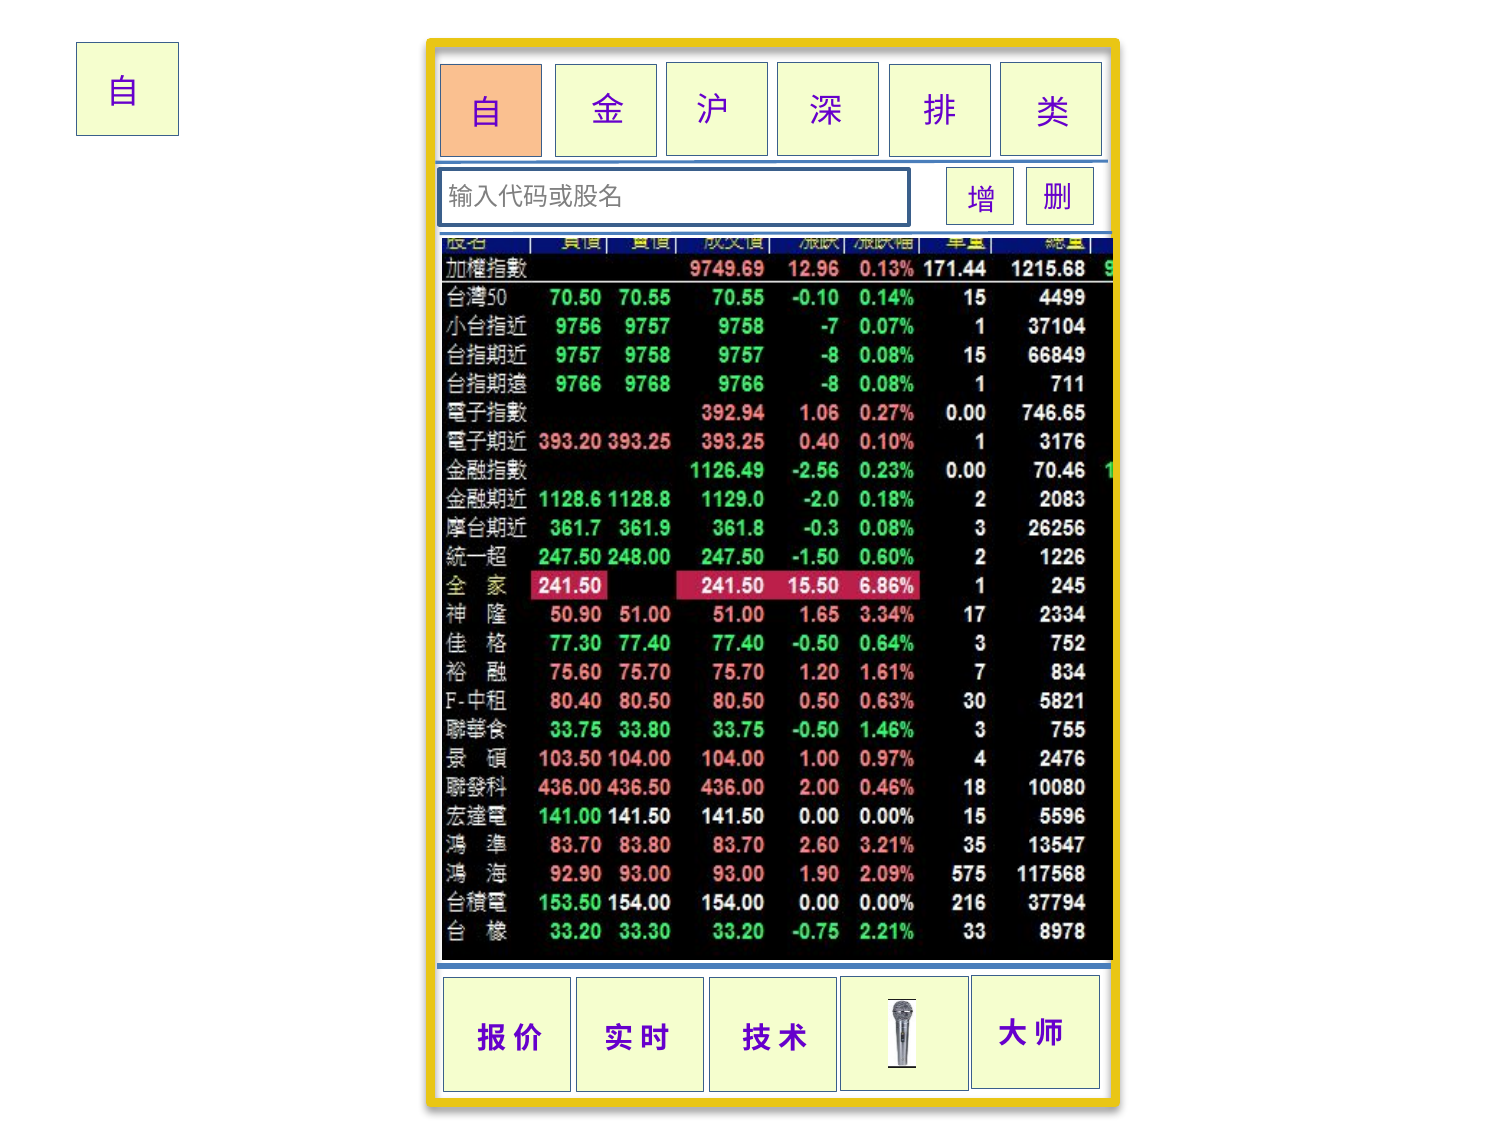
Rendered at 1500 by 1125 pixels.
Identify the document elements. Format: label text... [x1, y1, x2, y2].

text_box 删 [1028, 171, 1084, 221]
text_box [574, 975, 706, 1093]
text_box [840, 976, 968, 1091]
text_box 输入代码或股名 [433, 173, 642, 218]
text_box [553, 62, 659, 159]
text_box [775, 60, 881, 157]
text_box [438, 62, 543, 159]
text_box 报 价 [462, 1012, 566, 1063]
text_box [1024, 171, 1096, 227]
text_box 沪 [681, 81, 737, 136]
text_box 自 [454, 83, 510, 139]
text_box [437, 171, 911, 227]
text_box 深 [794, 81, 849, 137]
text_box 金 [576, 81, 631, 136]
text_box 技 术 [727, 1012, 831, 1063]
text_box [887, 62, 992, 159]
picture [442, 238, 1113, 961]
text_box [428, 40, 1117, 1104]
text_box [944, 171, 1016, 227]
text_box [1000, 62, 1102, 156]
text_box 实 时 [589, 1012, 693, 1063]
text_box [971, 974, 1100, 1089]
text_box [441, 975, 573, 1093]
text_box 增 [952, 173, 1008, 224]
text_box 排 [908, 82, 964, 137]
text_box [664, 60, 769, 157]
text_box [707, 975, 837, 1093]
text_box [76, 42, 179, 136]
